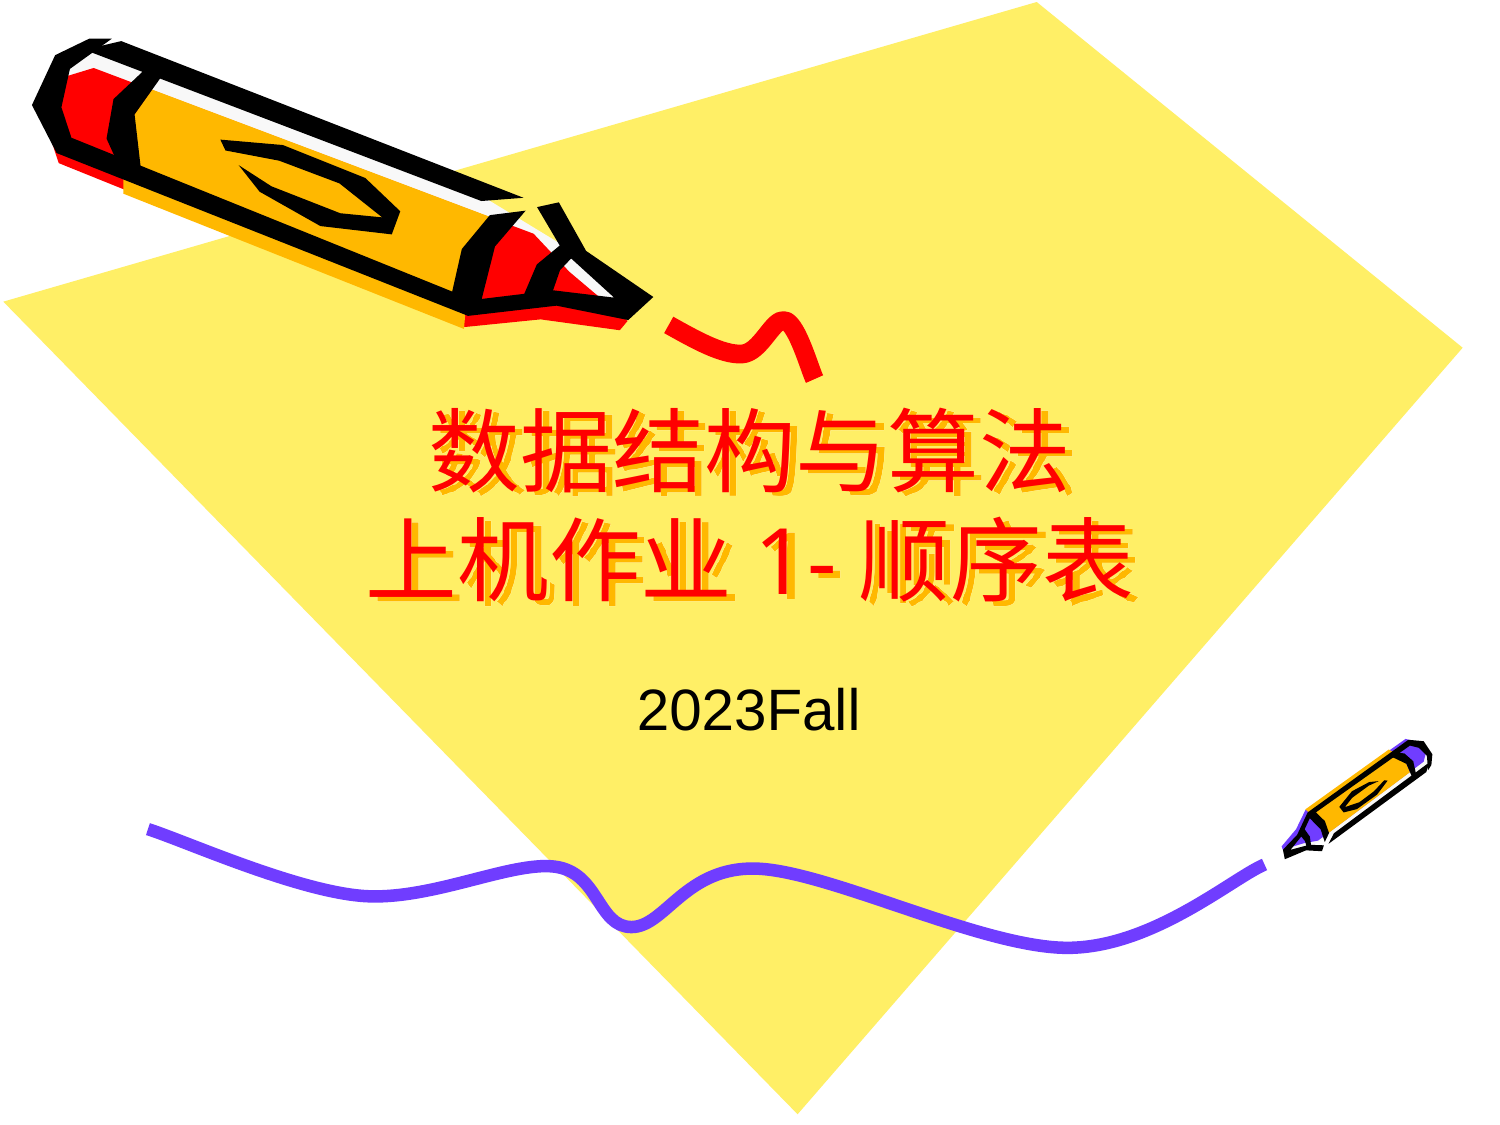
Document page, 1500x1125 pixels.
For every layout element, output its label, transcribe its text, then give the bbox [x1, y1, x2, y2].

subtitle 2023Fall [254, 664, 1244, 830]
title 数据结构与算法 上机作业1-顺序表 [225, 247, 1275, 621]
